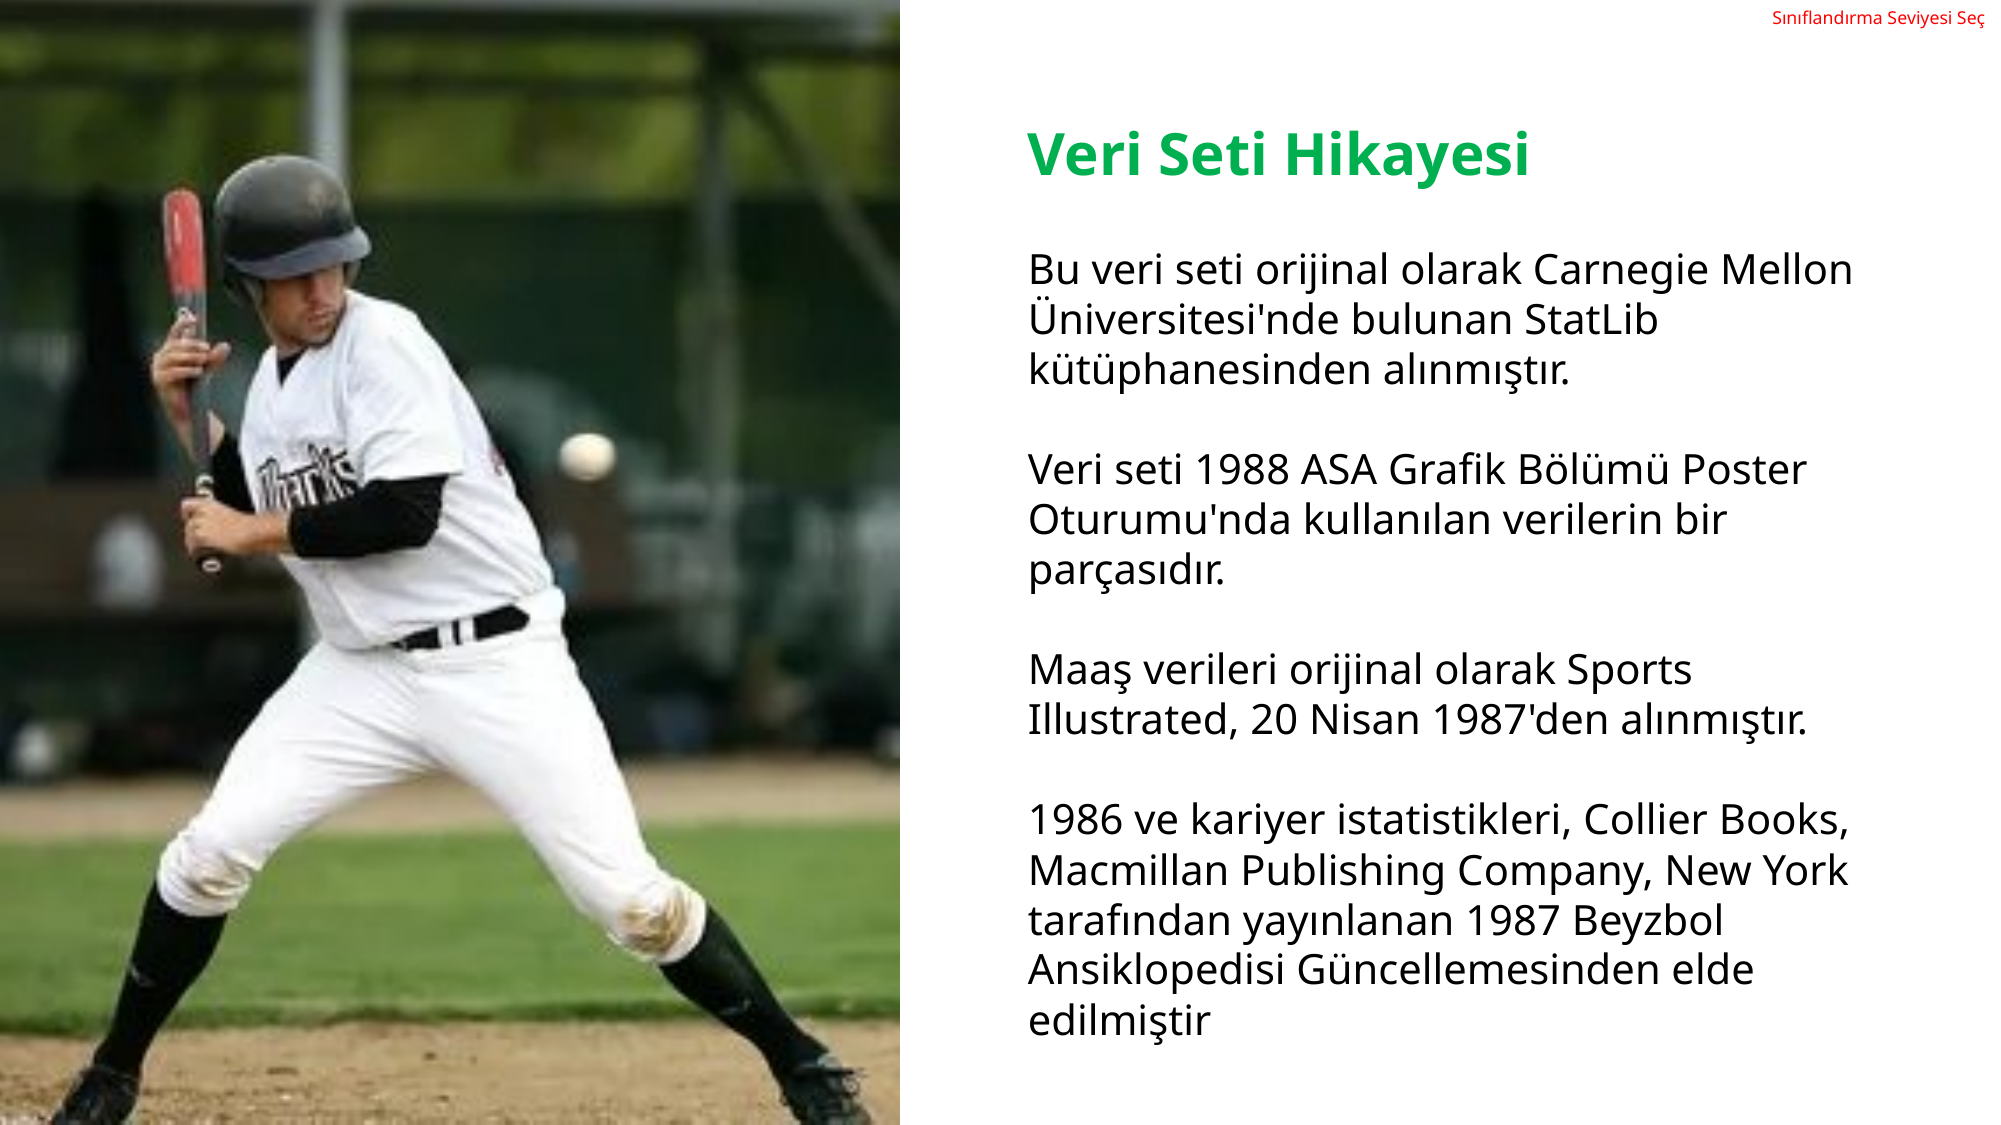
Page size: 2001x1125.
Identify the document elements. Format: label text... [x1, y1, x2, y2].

text_box Veri Seti Hikayesi [1013, 109, 1884, 195]
picture [0, 0, 900, 1125]
text_box Bu veri seti orijinal olarak Carnegie Mellon Üniversitesi'nde bulunan StatLib kütüphanesinden alınmıştır. Veri seti 1988 ASA Grafik Bölümü Poster Oturumu'nda kullanılan verilerin bir parçasıdır. Maaş verileri orijinal olarak Sports Illustrated, 20 Nisan 1987'den alınmıştır. 1986 ve kariyer istatistikleri, Collier Books, Macmillan Publishing Company, New York tarafından yayınlanan 1987 Beyzbol Ansiklopedisi Güncellemesinden elde edilmiştir [1013, 235, 1919, 1051]
